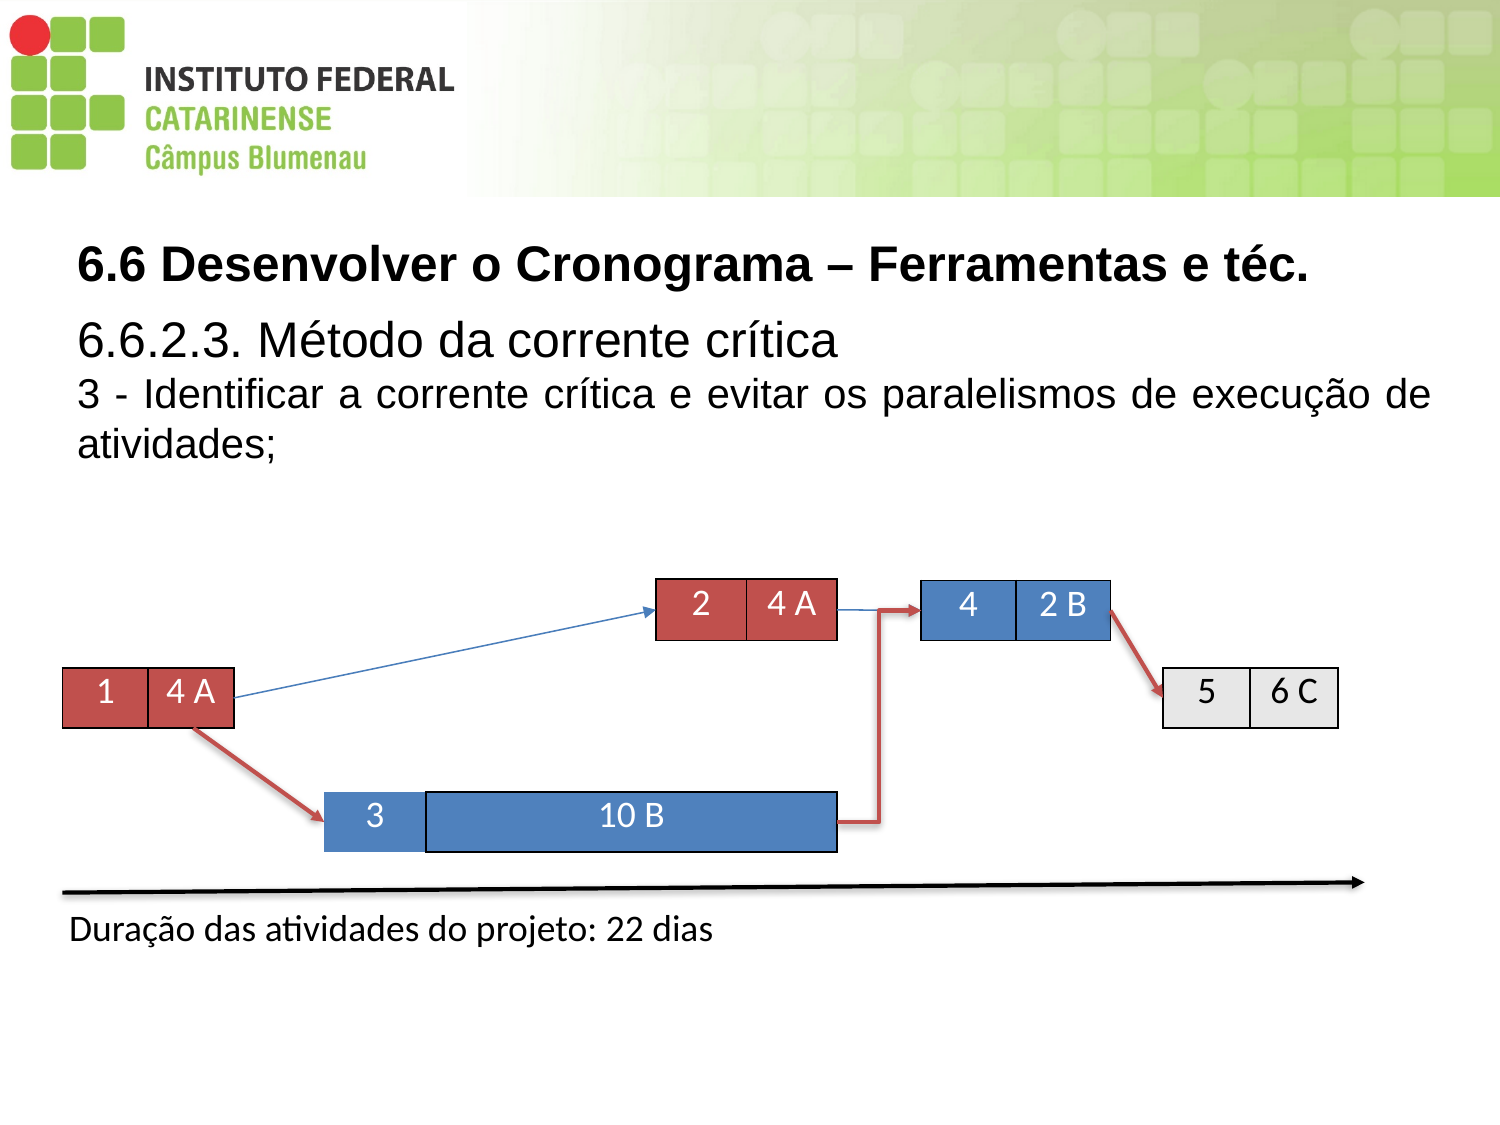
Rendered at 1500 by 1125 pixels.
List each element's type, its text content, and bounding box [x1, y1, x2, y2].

text_box Duração das atividades do projeto: 22 dias [54, 896, 729, 957]
text_box 6.6.2.3. Método da corrente crítica 3 - Identificar a corrente crítica e evitar os paralelismos de execução de atividades; [62, 299, 1448, 475]
table_header 5 [1164, 669, 1249, 727]
text_box 6.6 Desenvolver o Cronograma – Ferramentas e téc. [62, 224, 699, 300]
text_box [233, 609, 657, 699]
table_header 1 [63, 669, 147, 727]
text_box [1110, 610, 1164, 699]
table_header 2 [657, 580, 746, 640]
table_header 10 B [427, 793, 836, 851]
table_header 2 B [1017, 581, 1110, 640]
table_header 3 [324, 792, 425, 852]
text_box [836, 610, 922, 823]
table_header 4 [922, 581, 1015, 640]
table_header 6 C [1251, 669, 1337, 727]
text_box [62, 882, 1365, 893]
picture [0, 0, 1500, 197]
table_header 4 A [149, 669, 233, 727]
table_header 4 A [747, 580, 836, 640]
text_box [193, 727, 325, 823]
